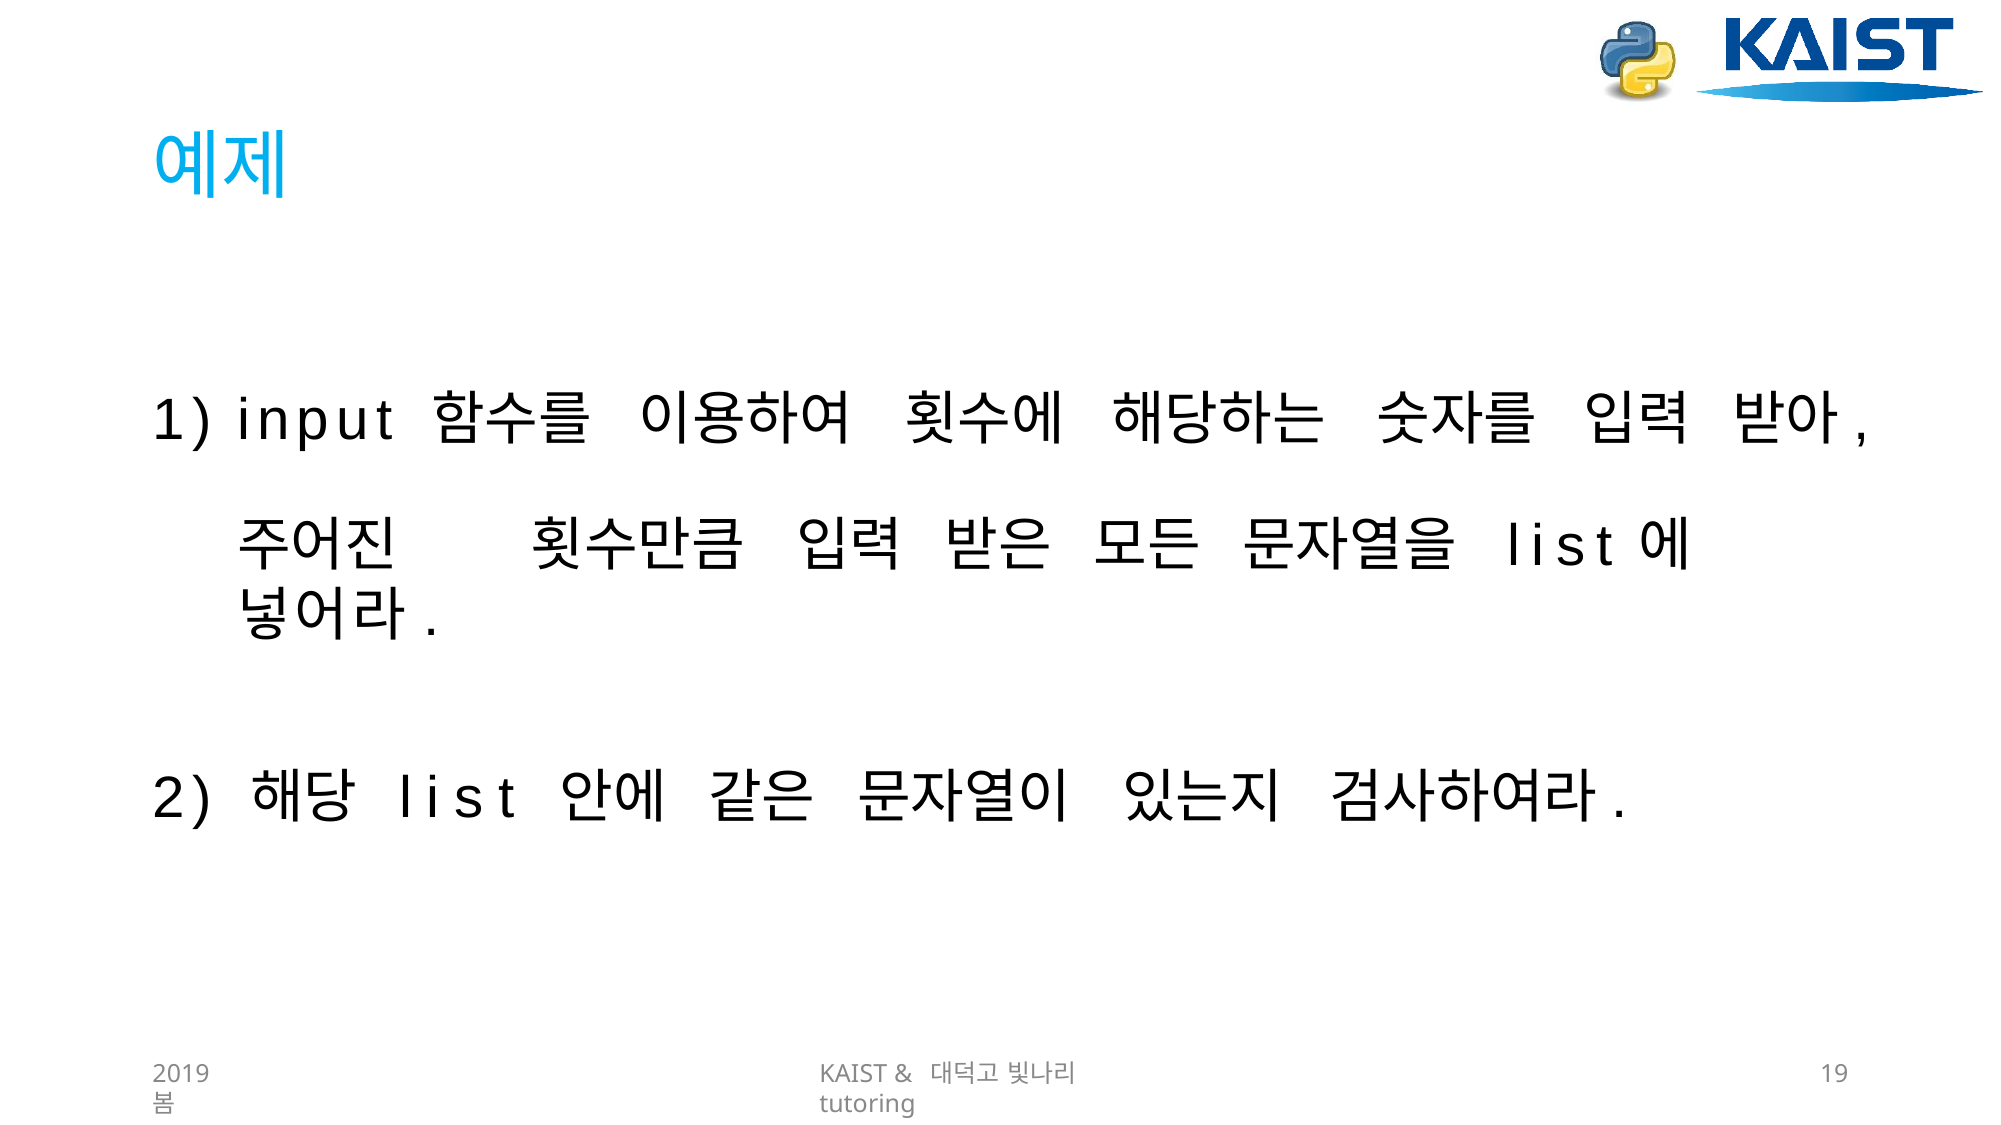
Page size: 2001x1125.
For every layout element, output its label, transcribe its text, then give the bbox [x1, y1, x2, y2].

text_box [1695, 18, 1984, 102]
slide_number 10 [1813, 1053, 1855, 1125]
title 예제 [150, 115, 305, 306]
text_box 1) input 함수를 이용하여 횟수에 해당하는 숫자를 입력 받아, 주어진 횟수만큼 입력 받은 모든 문자열을 list에 넣어라. [150, 379, 1882, 648]
slide_number KAIST & 대덕고 빛나리 tutoring [817, 1053, 1184, 1125]
text_box [1595, 19, 1680, 104]
footer 2019 봄 [150, 1053, 244, 1125]
text_box 2) 해당 list 안에 같은 문자열이 있는지 검사하여라. [150, 756, 1655, 829]
